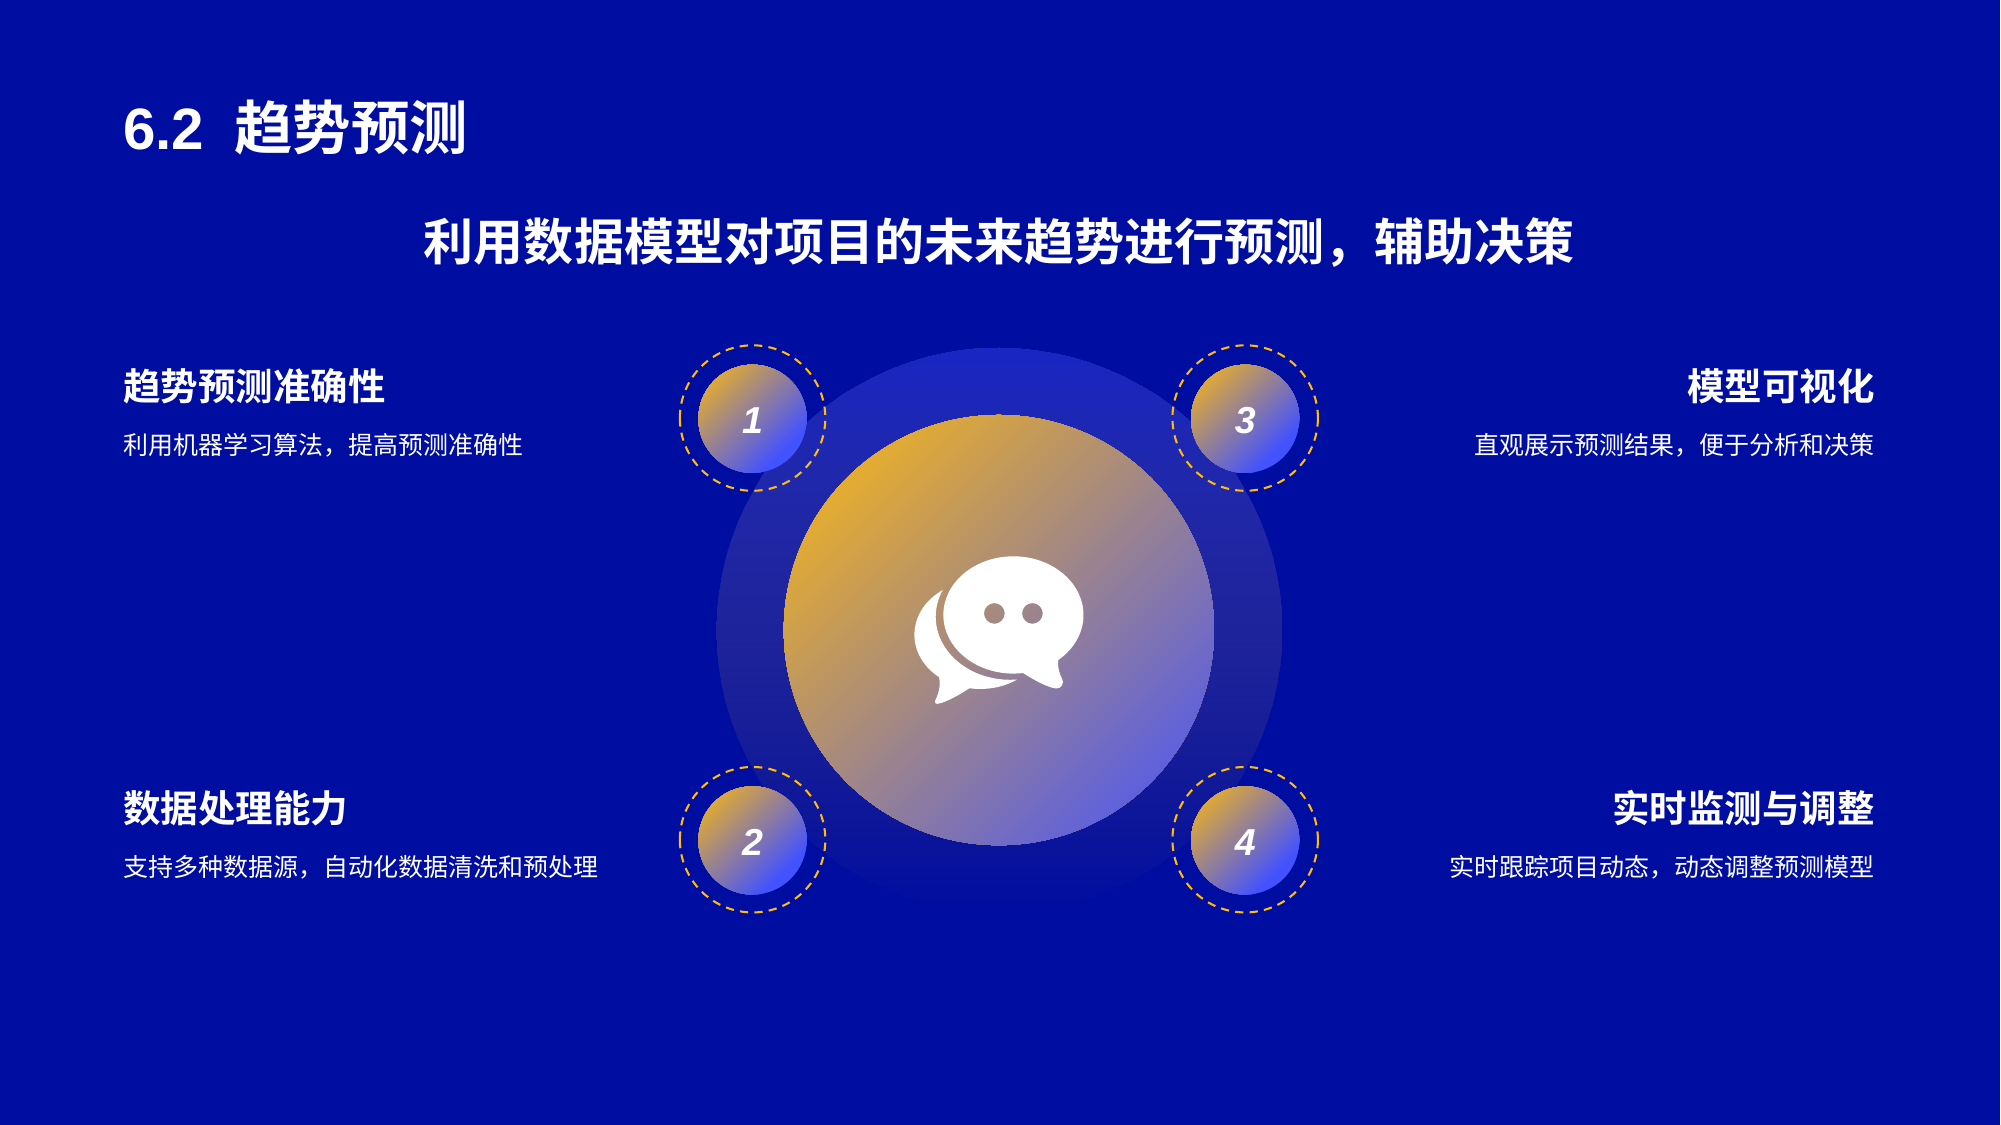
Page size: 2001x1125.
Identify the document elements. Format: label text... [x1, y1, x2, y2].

title 6.2 趋势预测 [108, 21, 1890, 169]
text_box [108, 185, 1890, 1007]
